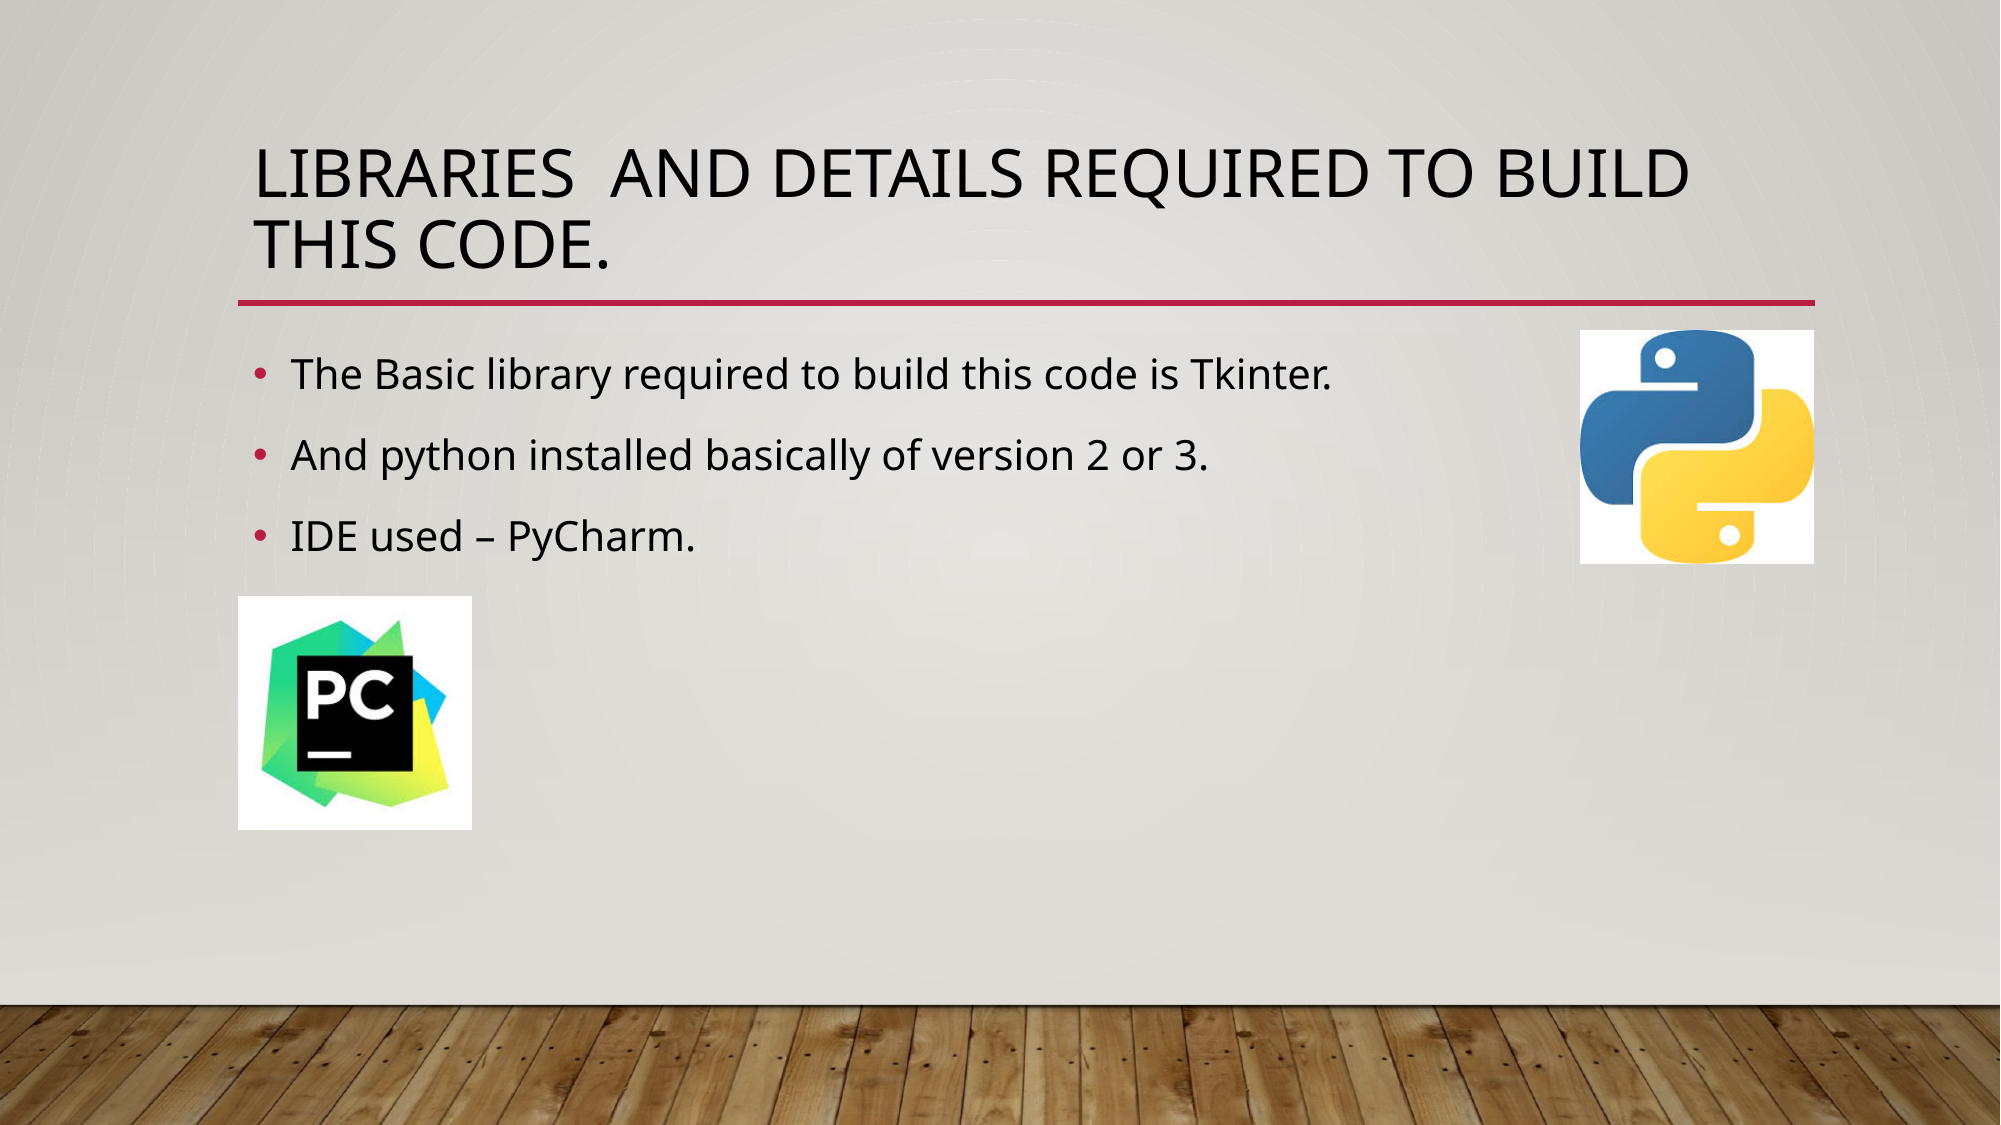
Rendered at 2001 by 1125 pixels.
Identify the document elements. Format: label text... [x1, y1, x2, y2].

picture [0, 1005, 2000, 1125]
title LIBRARIES AND DETAILS REQUIRED TO BUILD THIS CODE. [238, 131, 1814, 305]
picture [237, 596, 472, 830]
list The Basic library required to build this code is Tkinter. And python installed basically of version 2 or 3. IDE used – PyCharm. [238, 330, 1814, 897]
picture [1579, 330, 1814, 565]
